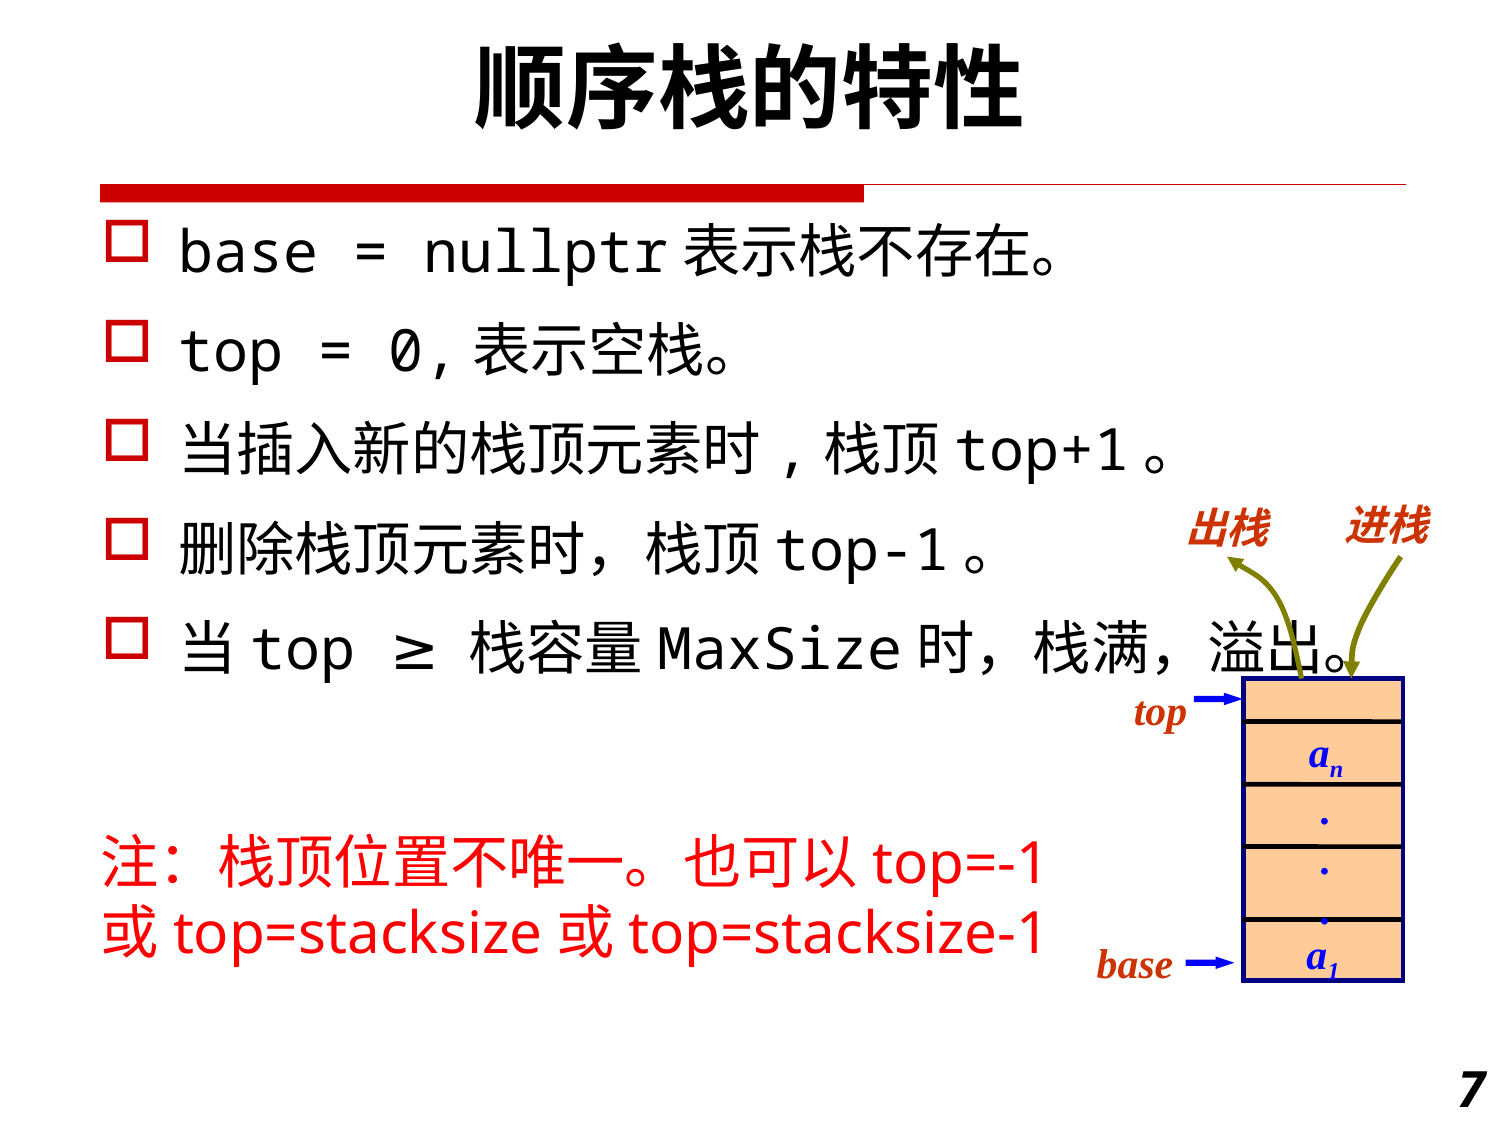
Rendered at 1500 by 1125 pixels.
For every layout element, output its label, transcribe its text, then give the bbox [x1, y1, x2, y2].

text_box 顺序栈的特性 [56, 22, 1444, 148]
text_box 7 [1400, 1049, 1500, 1125]
text_box 注：栈顶位置不唯一。也可以top=-1或top=stacksize或top=stacksize-1 [86, 817, 1075, 973]
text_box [1080, 491, 1444, 995]
list base = nullptr表示栈不存在。 top = 0,表示空栈。 当插入新的栈顶元素时,栈顶top+1。 删除栈顶元素时，栈顶top-1。 当top ≥ 栈容量MaxSize时，栈满，溢出。 [86, 206, 1435, 817]
